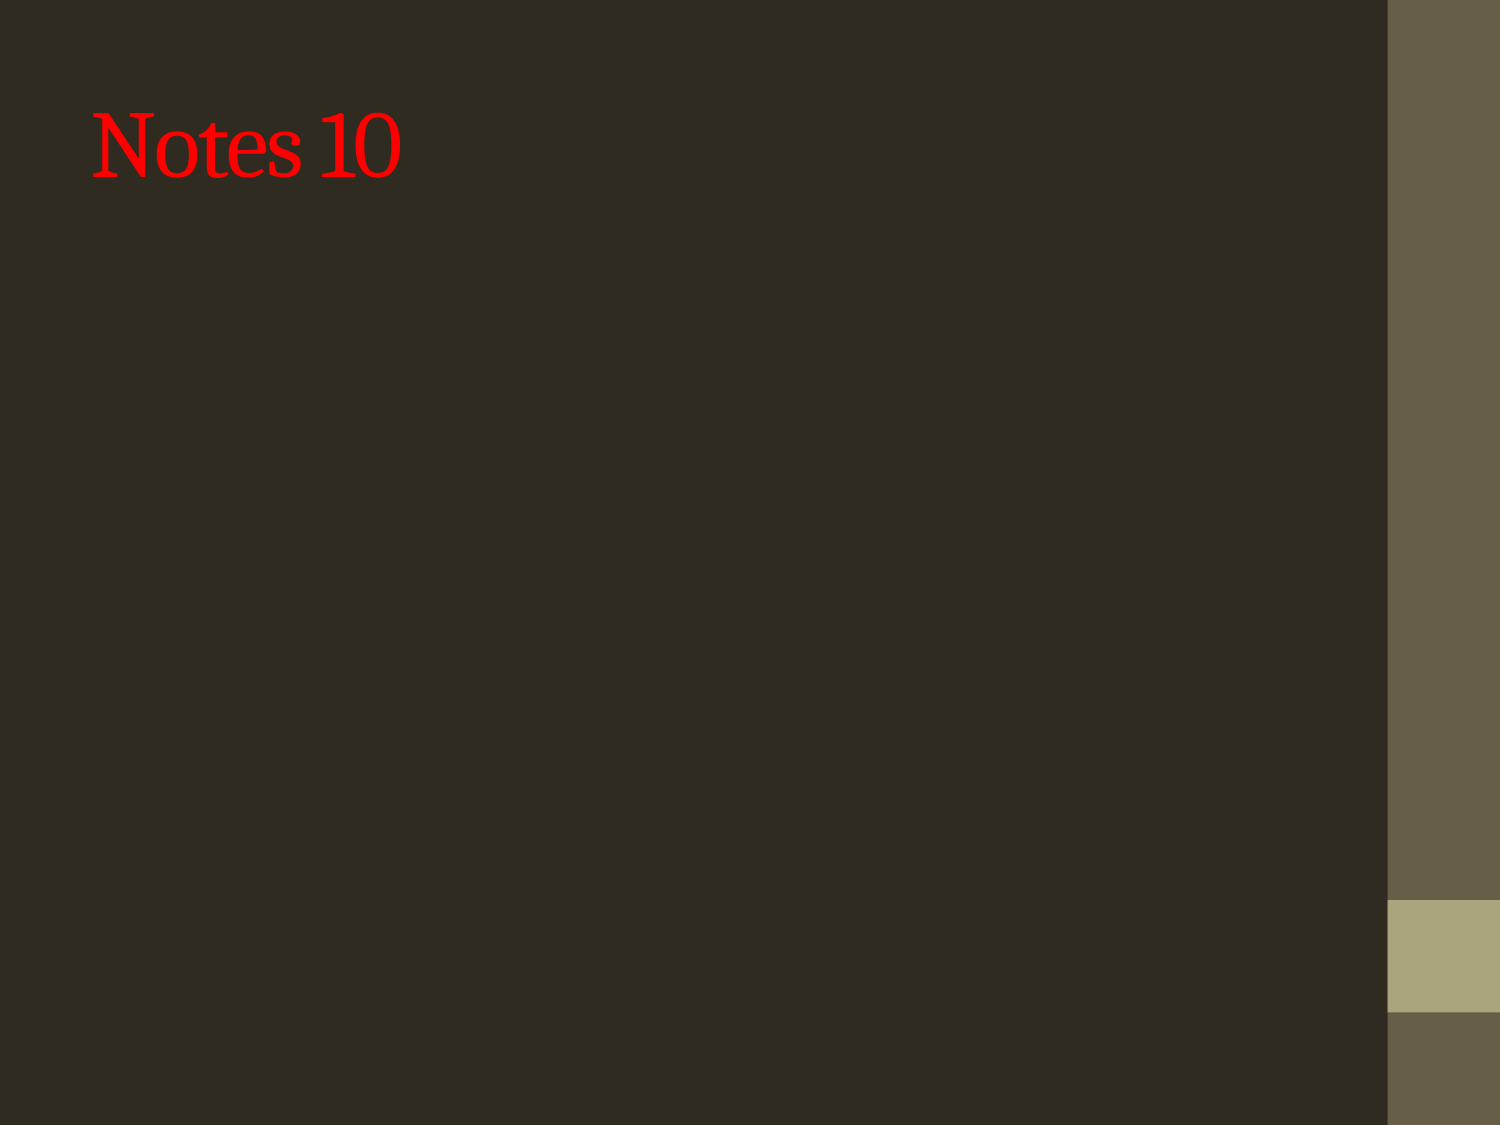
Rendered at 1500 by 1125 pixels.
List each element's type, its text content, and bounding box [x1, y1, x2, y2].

title Notes 10 [75, 45, 1325, 233]
